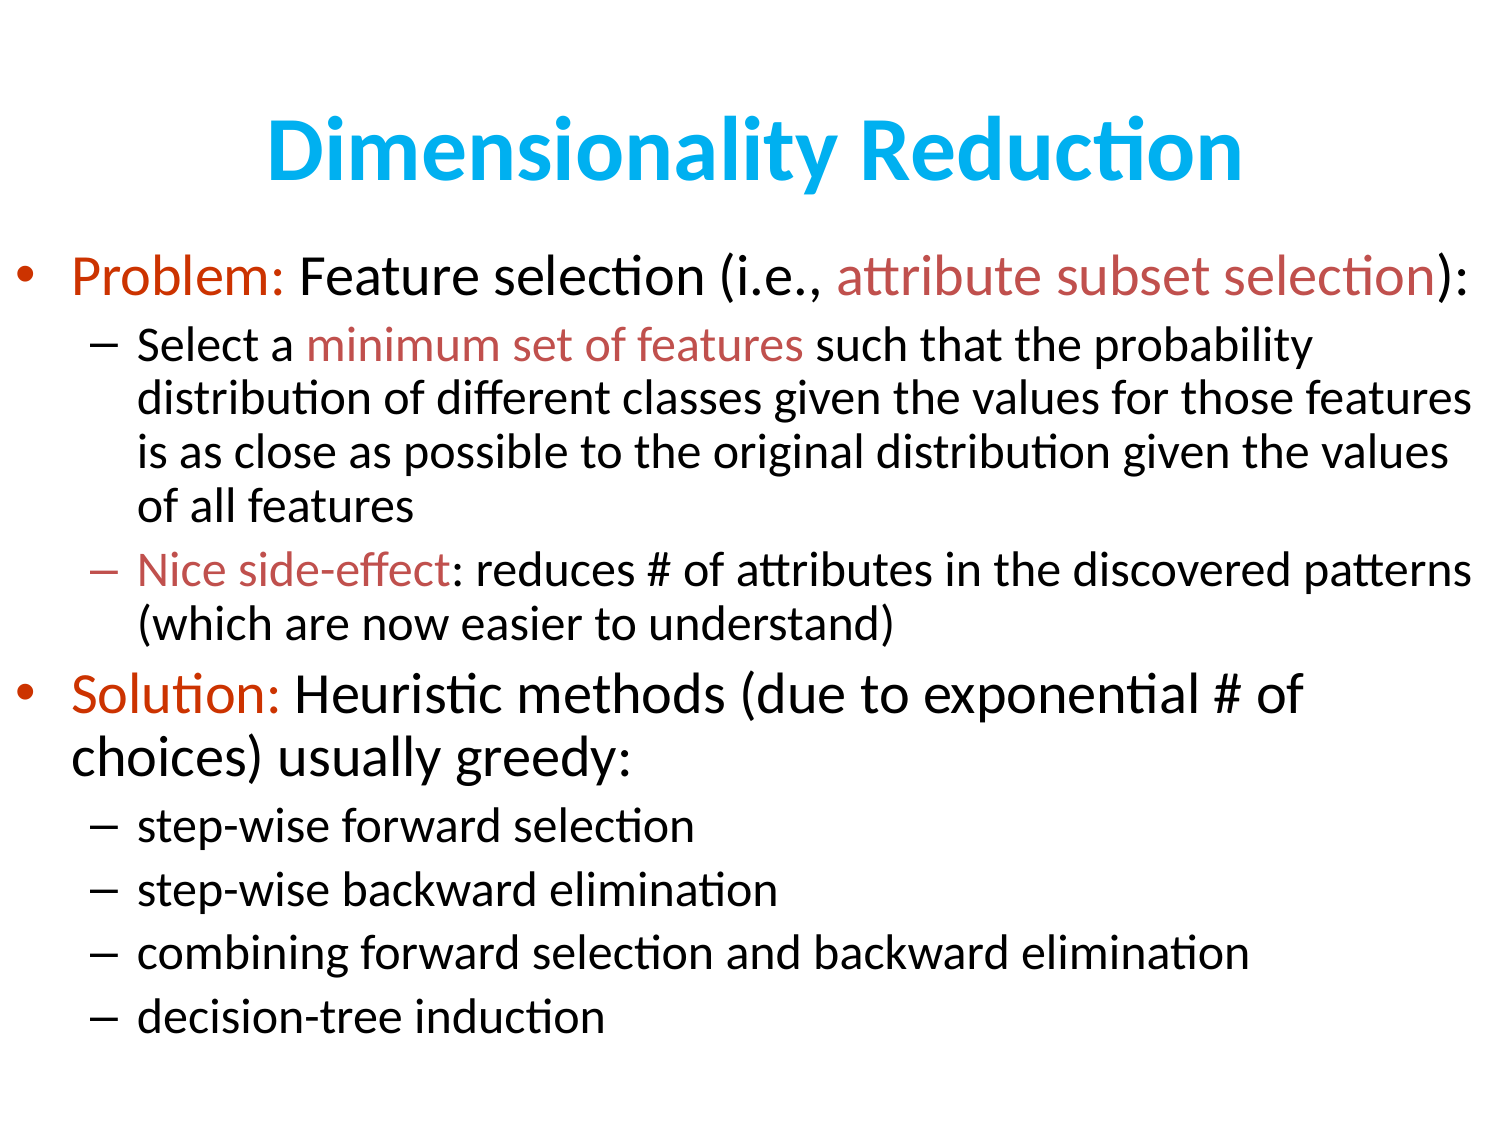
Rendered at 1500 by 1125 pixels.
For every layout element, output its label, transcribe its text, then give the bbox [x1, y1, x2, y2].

title Dimensionality Reduction [174, 75, 1338, 213]
list Problem: Feature selection (i.e., attribute subset selection): Select a minimum set of features such that the probability distribution of different classes given the values for those features is as close as possible to the original distribution given the values of all features Nice side-effect: reduces # of attributes in the discovered patterns (which are now easier to understand) Solution: Heuristic methods (due to exponential # of choices) usually greedy: step-wise forward selection step-wise backward elimination combining forward selection and backward elimination decision-tree induction [0, 237, 1500, 1060]
